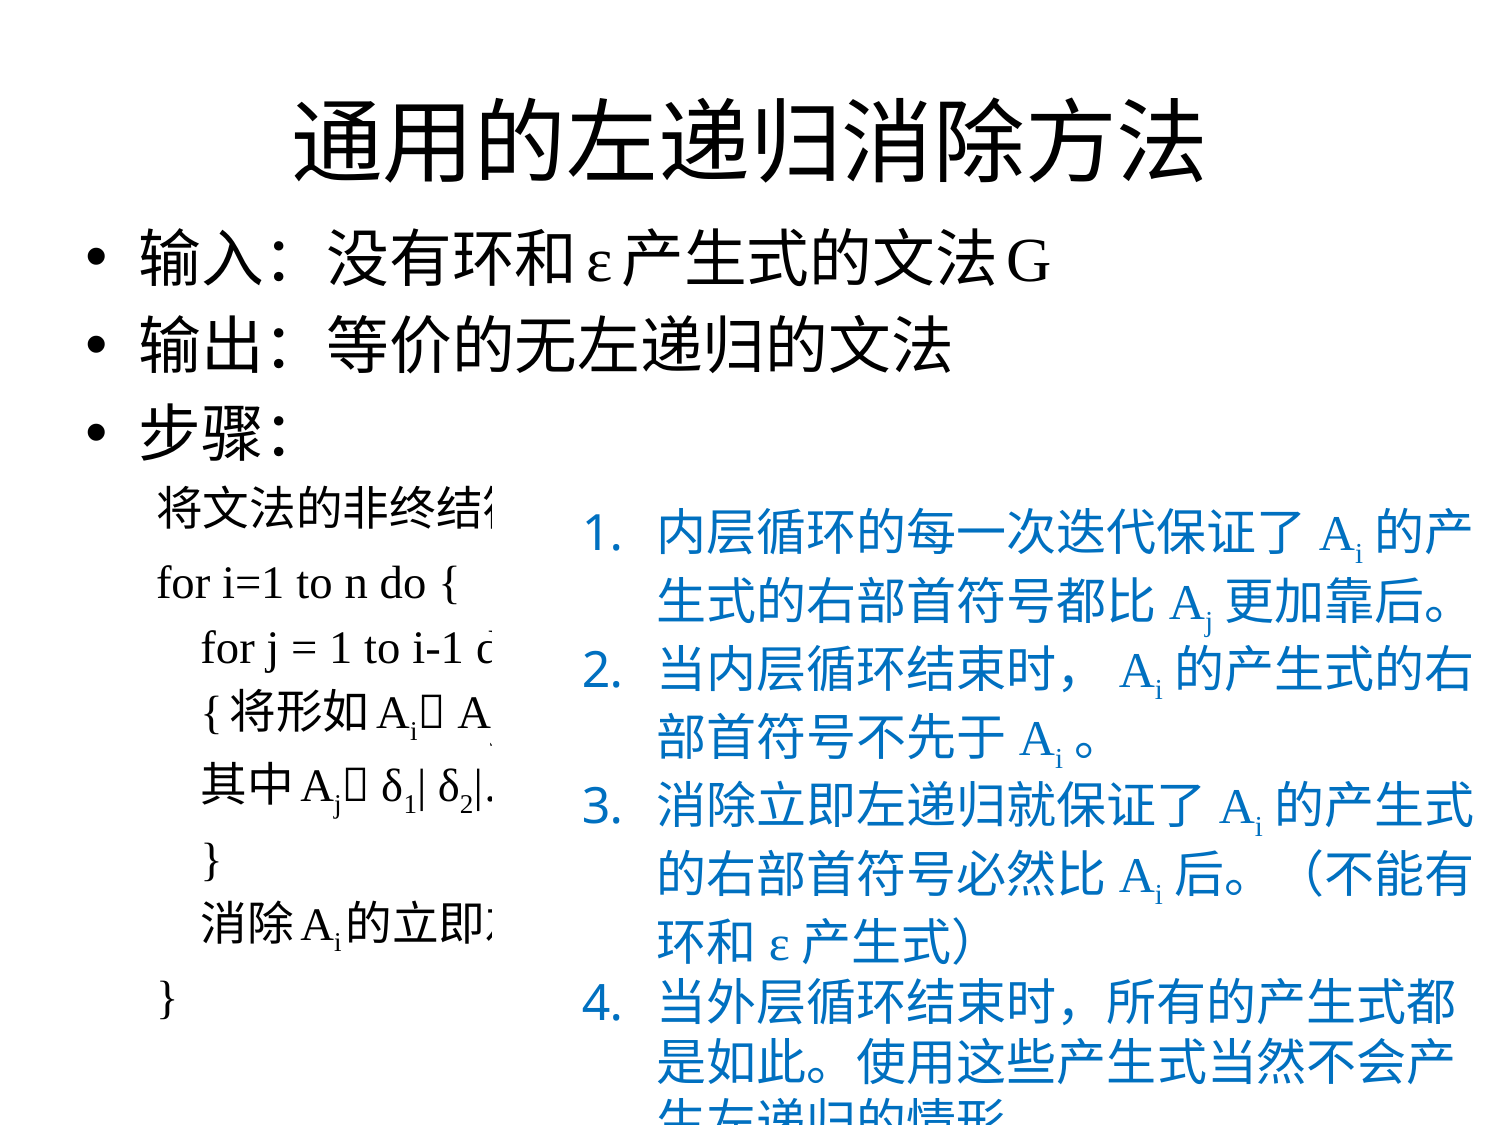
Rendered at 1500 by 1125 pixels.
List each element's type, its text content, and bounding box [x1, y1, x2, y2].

text_box 内层循环的每一次迭代保证了Ai的产生式的右部首符号都比Aj更加靠后。 当内层循环结束时，Ai的产生式的右部首符号不先于Ai。 消除立即左递归就保证了Ai的产生式的右部首符号必然比Ai后。（不能有环和ε产生式） 当外层循环结束时，所有的产生式都是如此。使用这些产生式当然不会产生左递归的情形。 [492, 433, 1500, 1125]
list 输入：没有环和ε产生式的文法G 输出：等价的无左递归的文法 步骤： 将文法的非终结符号任意排序为A1,A2,…,An for i=1 to n do { for j = 1 to i-1 do {将形如Ai Ajγ的产生式替换为Aiδ1γ| δ2γ | … |δnγ， 其中Aj δ1| δ2|…| δm}是以Aj为左部的所有产生式； } 消除Ai的立即左递归； } [70, 210, 1449, 1043]
title 通用的左递归消除方法 [75, 45, 1425, 210]
